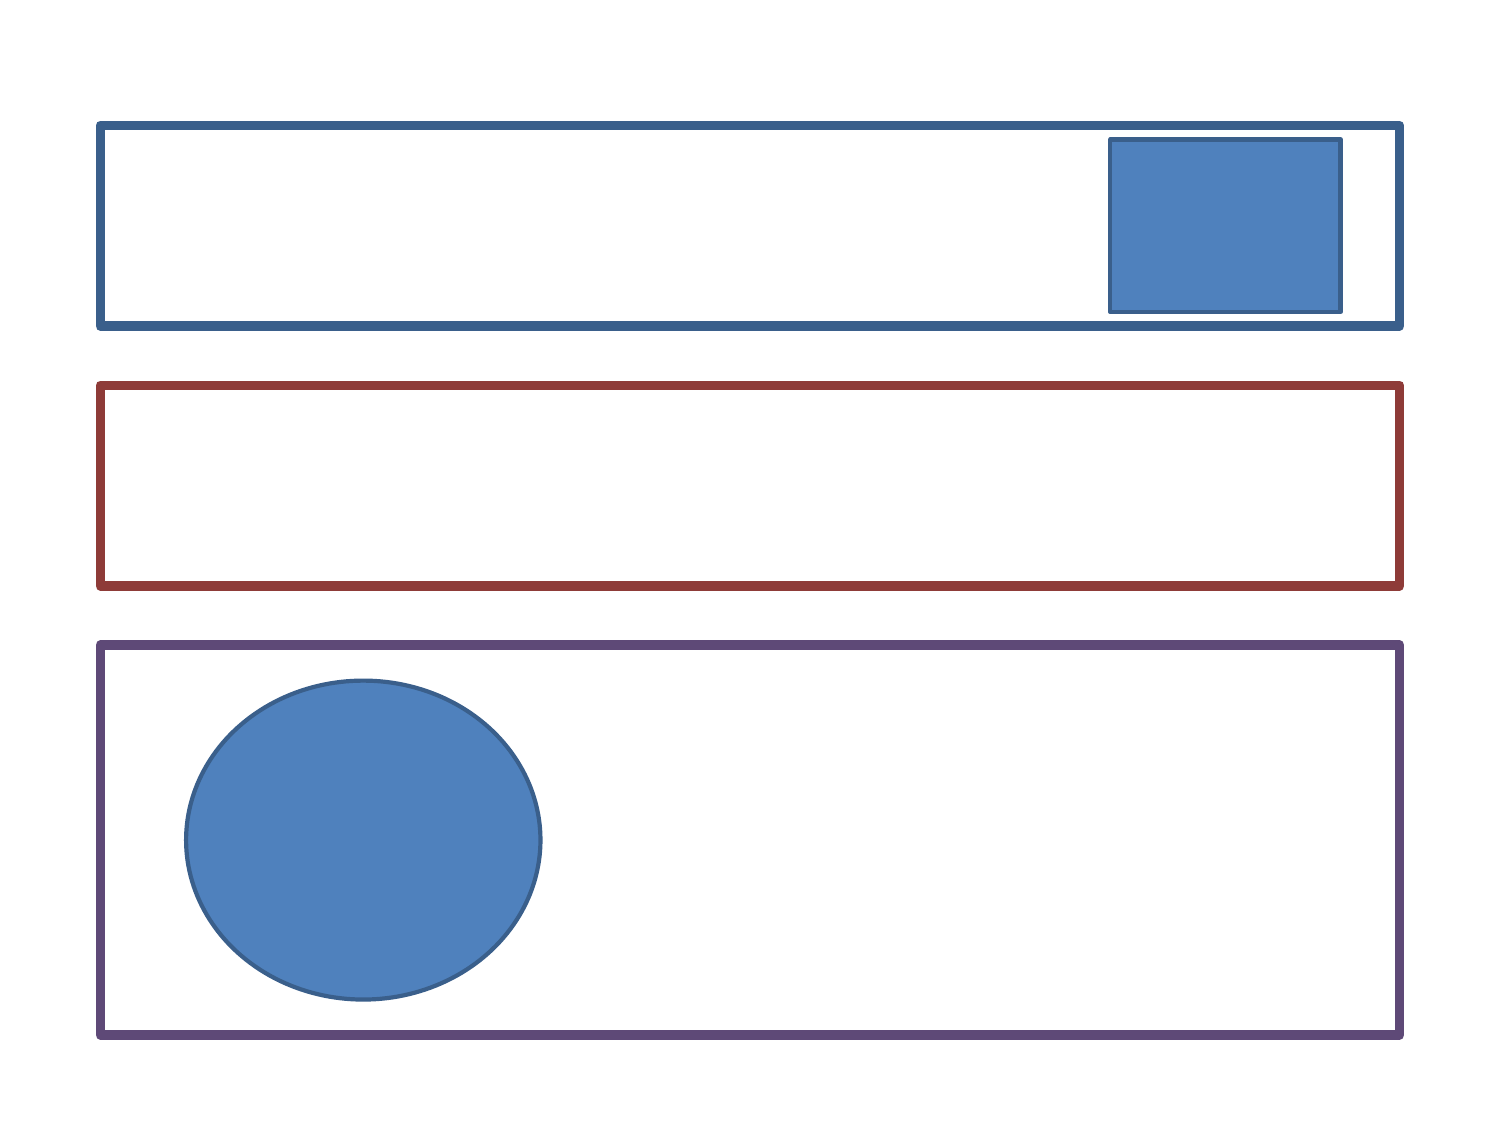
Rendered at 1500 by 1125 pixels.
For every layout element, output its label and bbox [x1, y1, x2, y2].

text_box [98, 383, 1402, 588]
text_box [183, 678, 543, 1002]
text_box [98, 123, 1402, 328]
text_box [1108, 137, 1343, 314]
text_box [98, 643, 1402, 1037]
